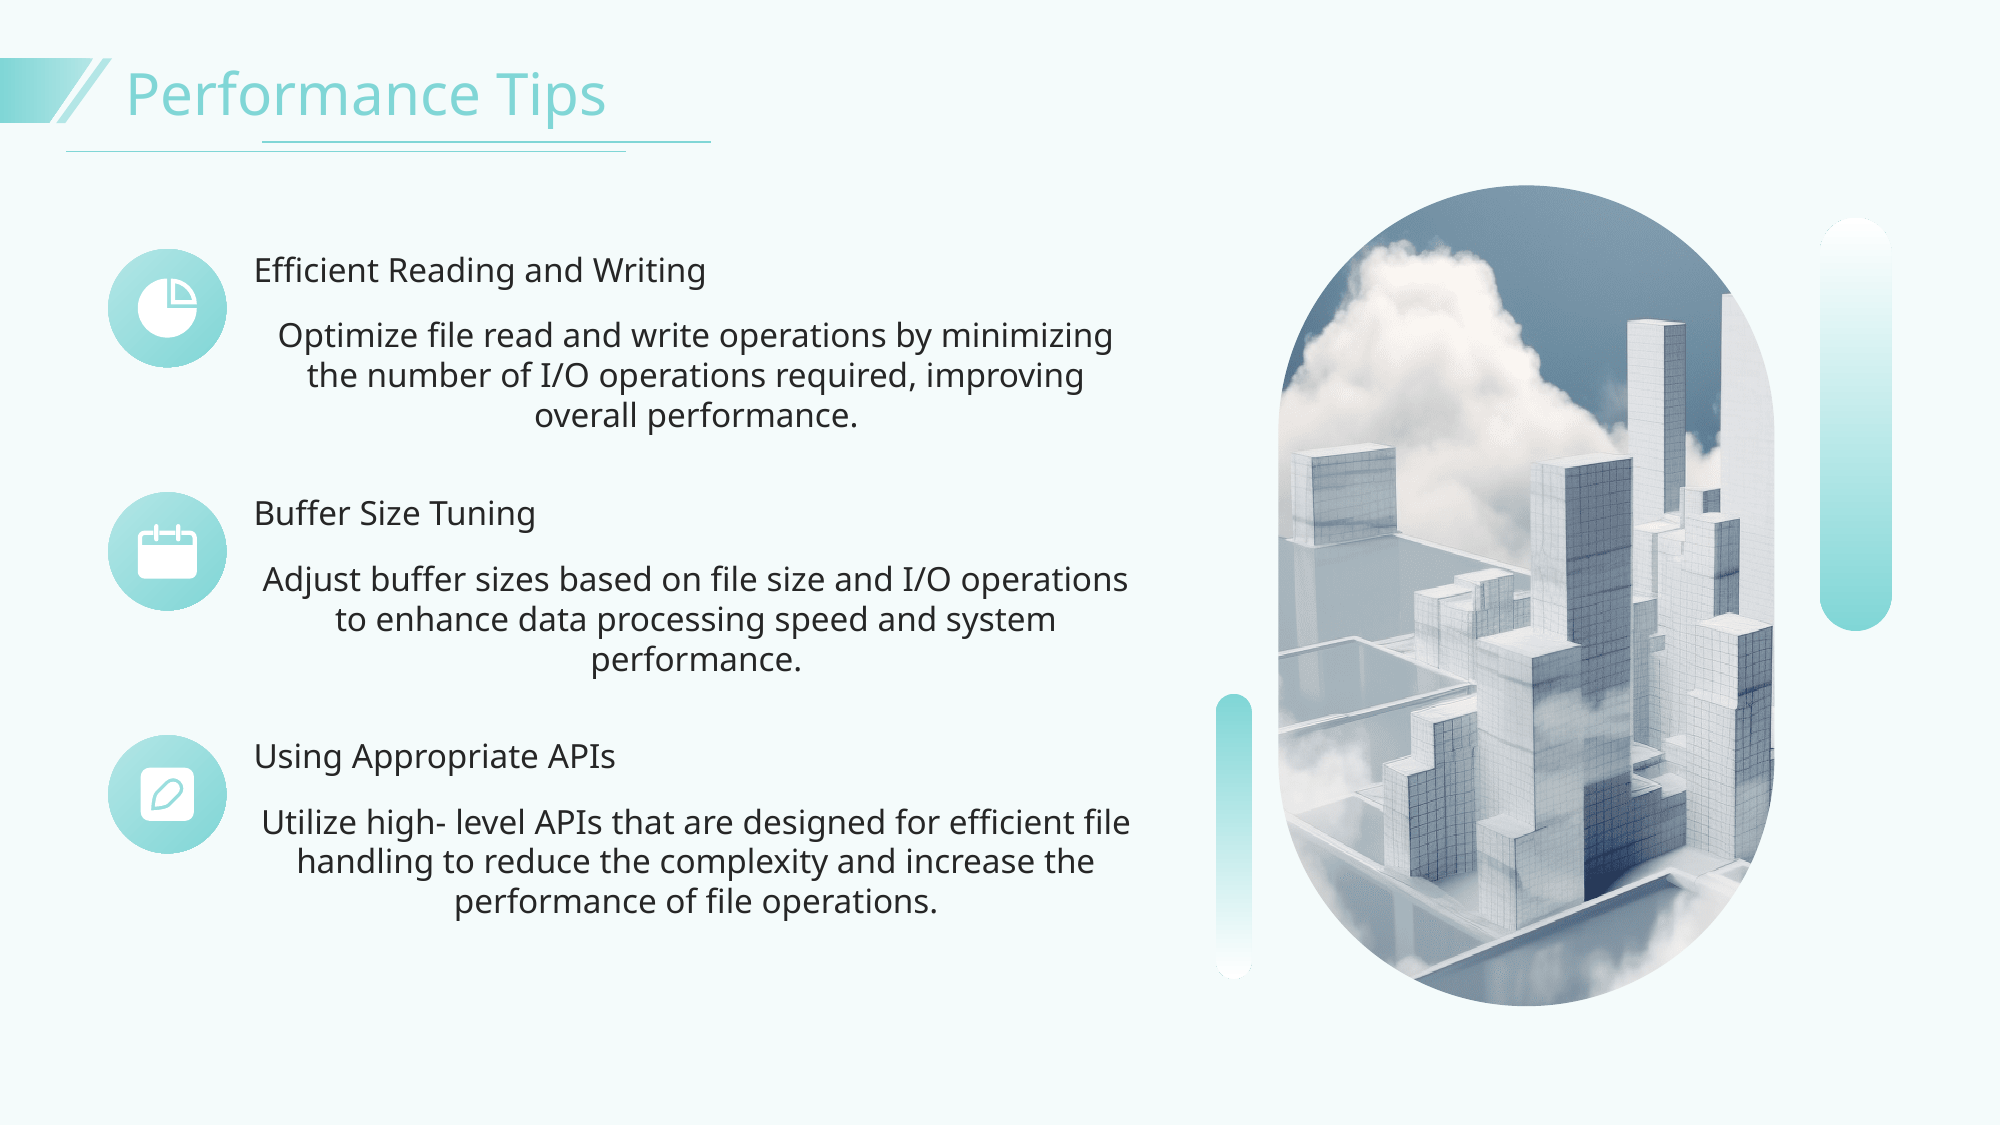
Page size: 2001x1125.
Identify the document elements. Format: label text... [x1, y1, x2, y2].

text_box [1216, 693, 1252, 979]
text_box Efficient Reading and Writing [253, 249, 1140, 309]
text_box [0, 0, 2000, 1125]
text_box [108, 735, 227, 854]
text_box [108, 492, 227, 611]
text_box [108, 249, 227, 368]
text_box [56, 58, 113, 124]
text_box [137, 524, 197, 579]
text_box Buffer Size Tuning [253, 492, 1140, 552]
text_box Using Appropriate APIs [253, 735, 1140, 795]
text_box [1819, 217, 1892, 632]
text_box Utilize high- level APIs that are designed for efficient file handling to reduce the complexity and increase the performance of file operations. [253, 800, 1140, 943]
text_box [140, 767, 194, 821]
text_box Performance Tips [125, 53, 1890, 131]
text_box [1278, 185, 1775, 1007]
text_box Optimize file read and write operations by minimizing the number of I/O operations required, improving overall performance. [253, 314, 1140, 457]
text_box [0, 58, 94, 124]
text_box Adjust buffer sizes based on file size and I/O operations to enhance data processing speed and system performance. [253, 557, 1140, 700]
text_box [137, 278, 197, 338]
